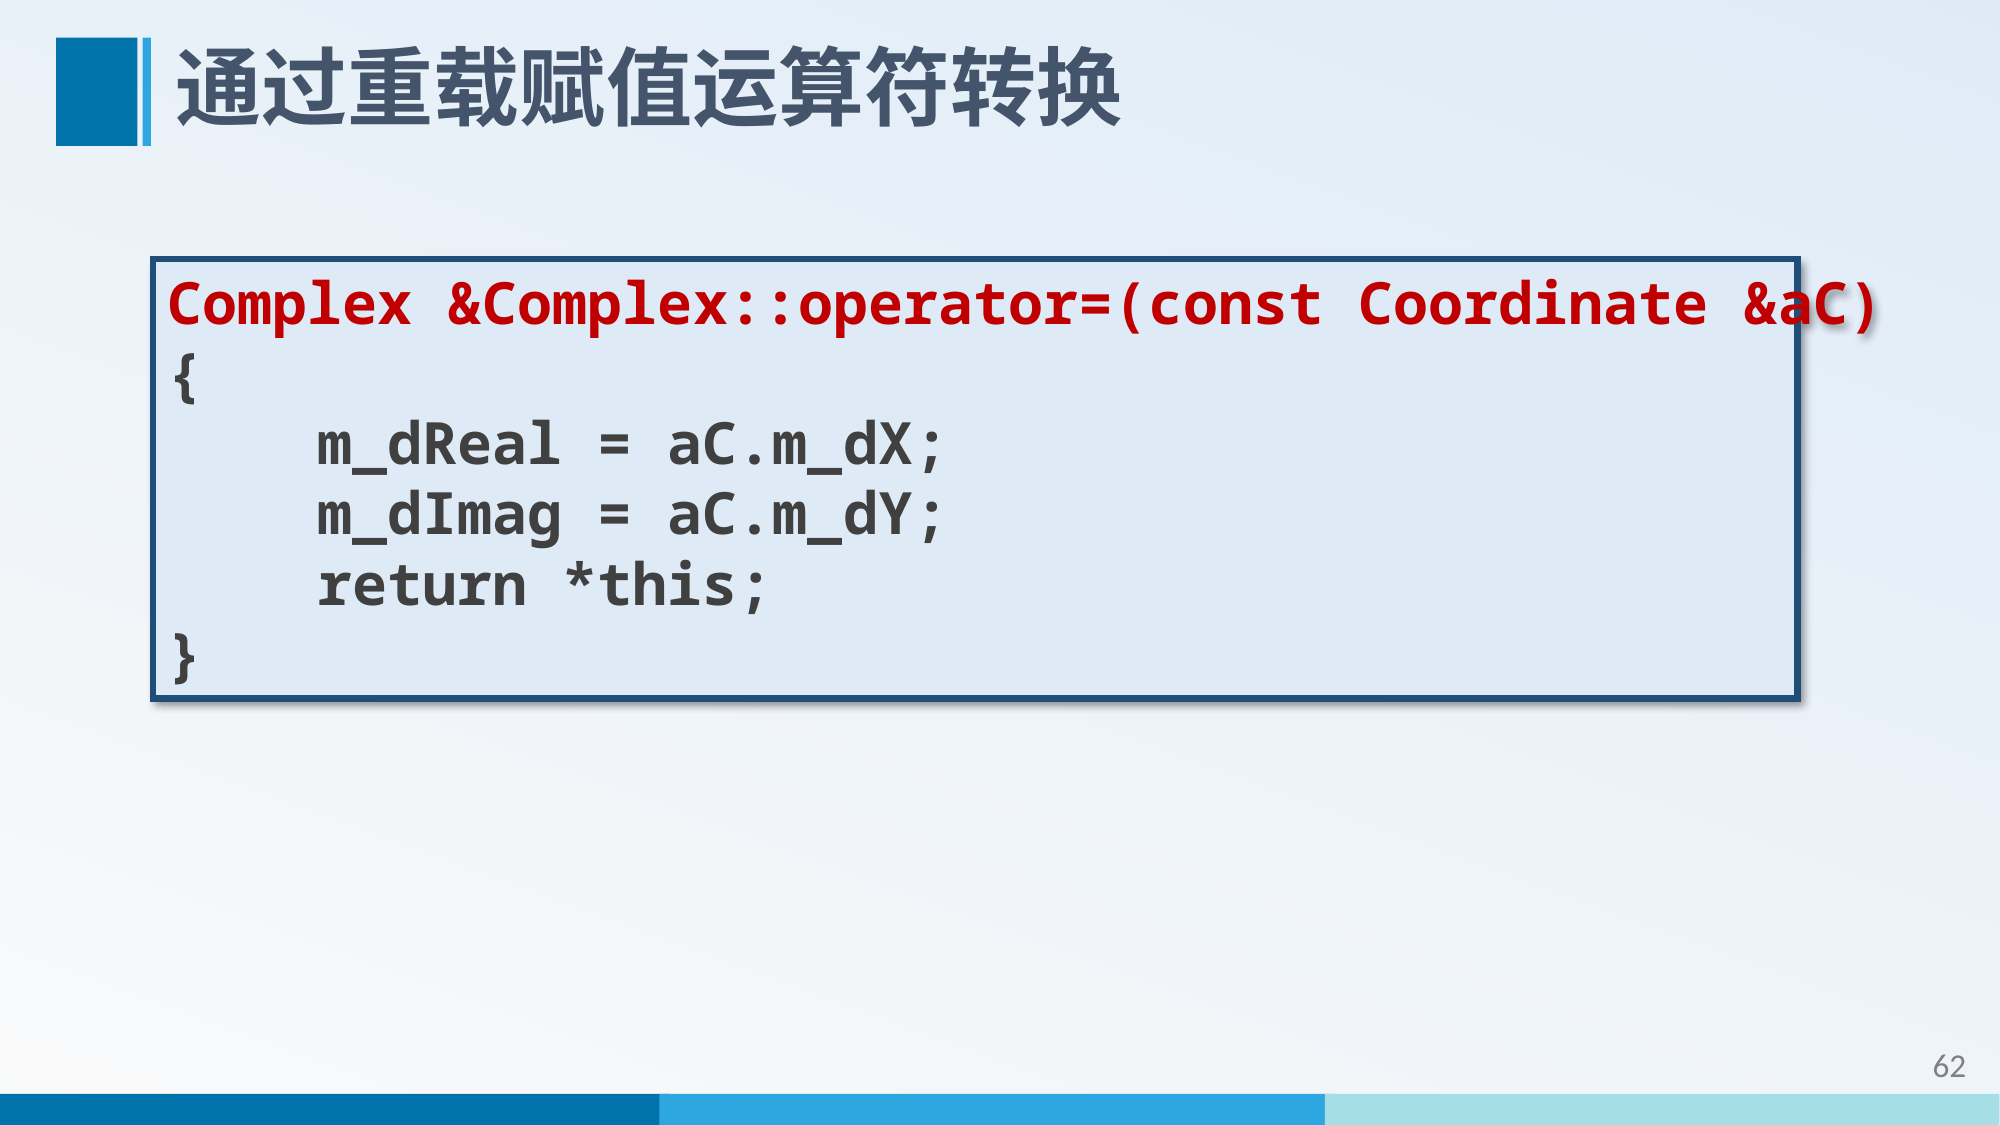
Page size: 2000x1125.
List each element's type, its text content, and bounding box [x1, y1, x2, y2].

title 通过重载赋值运算符转换 [160, 37, 1791, 146]
text_box Complex &Complex::operator=(const Coordinate &aC) { m_dReal = aC.m_dX; m_dImag = aC.m_dY; return *this; } [153, 259, 1798, 699]
